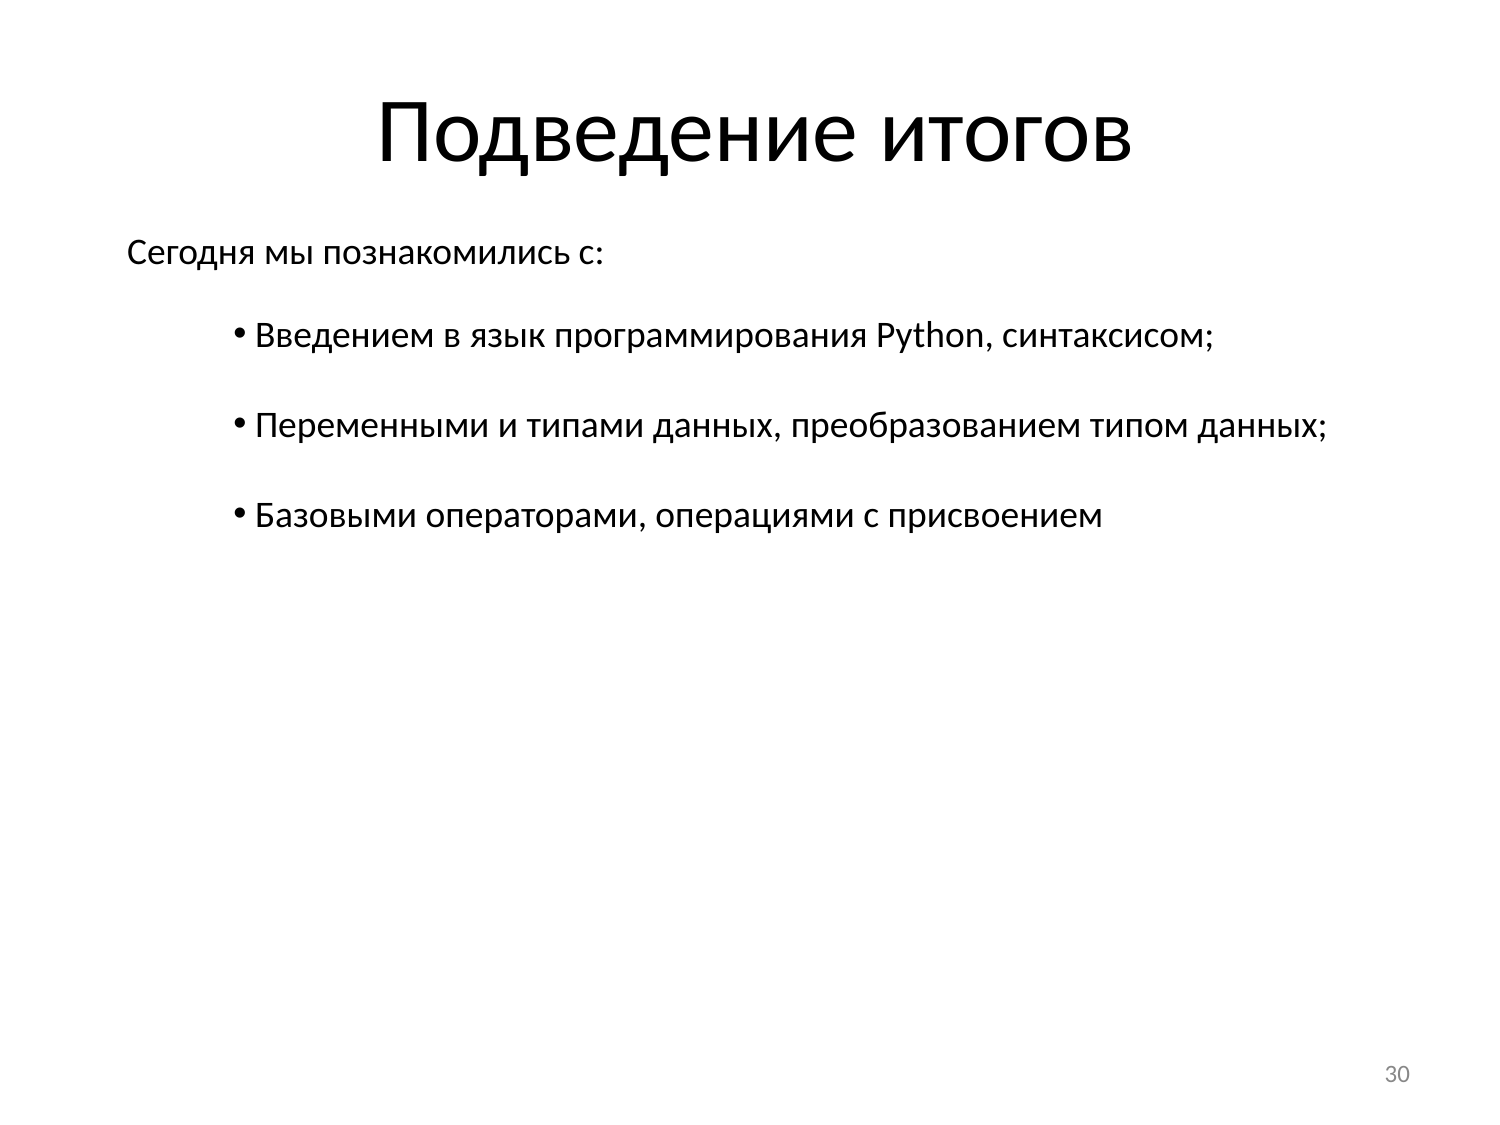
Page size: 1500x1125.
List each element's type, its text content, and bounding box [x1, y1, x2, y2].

title Подведение итогов [41, 30, 1471, 219]
slide_number ‹#› [1074, 1042, 1425, 1103]
text_box Введением в язык программирования Python, синтаксисом; Переменными и типами данных, преобразованием типом данных; Базовыми операторами, операциями с присвоением [218, 302, 1412, 543]
text_box Сегодня мы познакомились с: [112, 219, 1459, 370]
